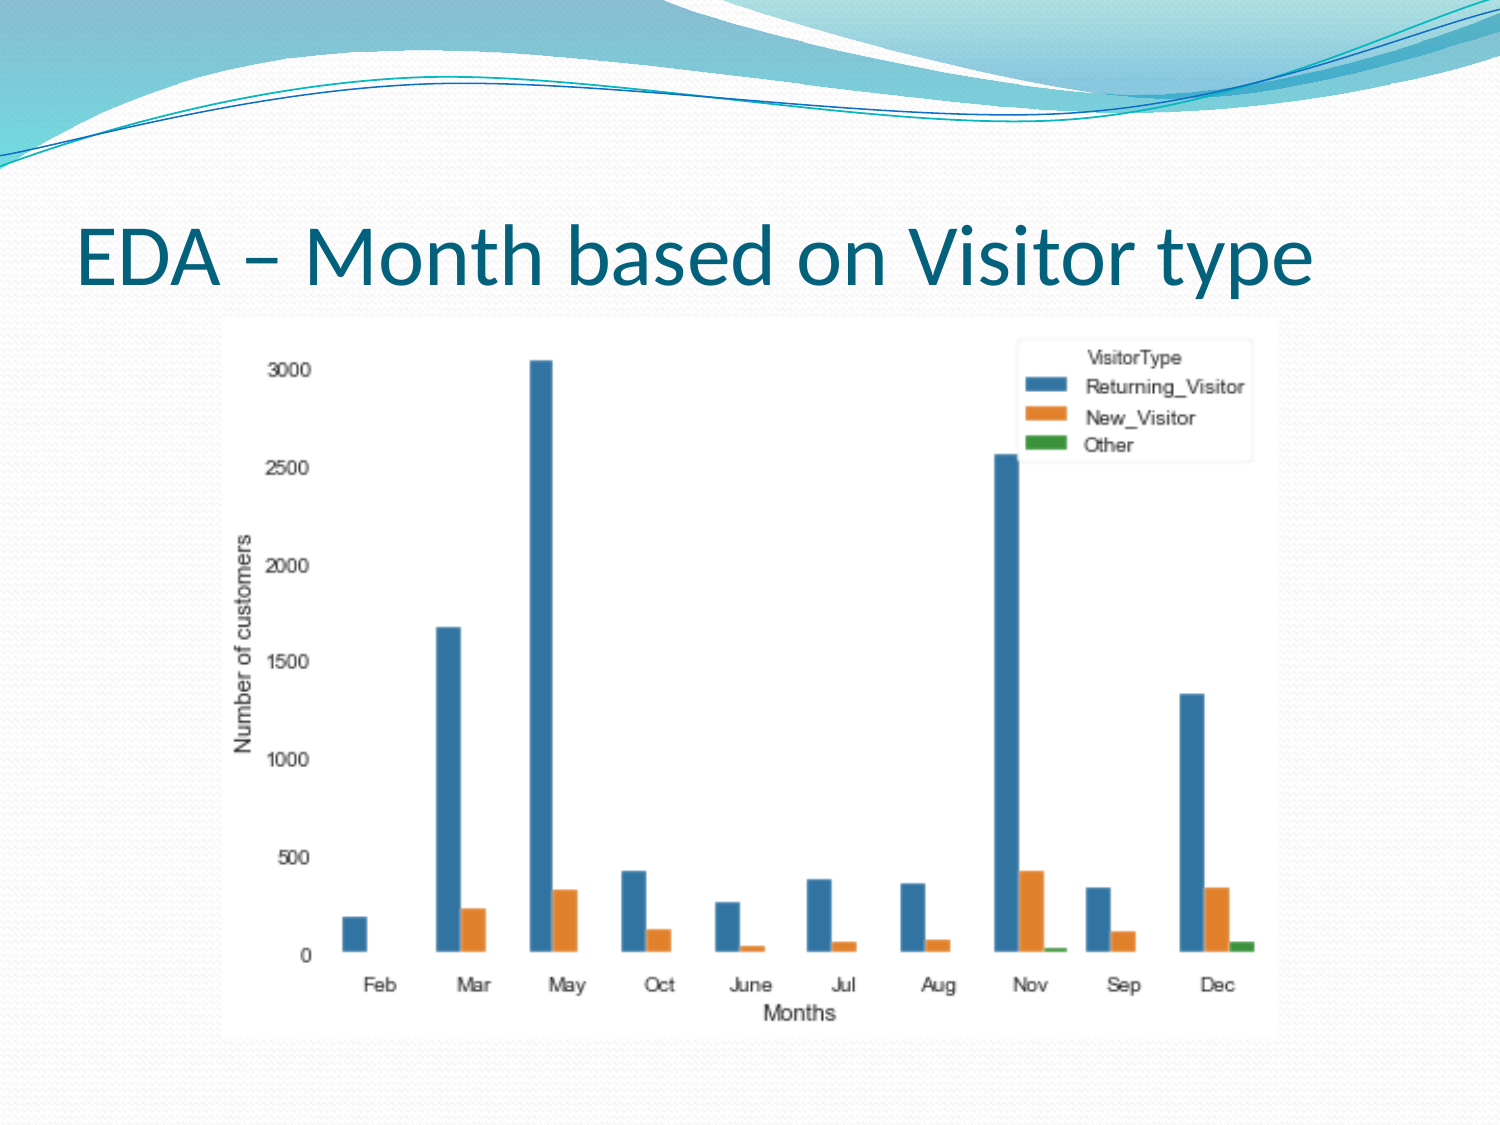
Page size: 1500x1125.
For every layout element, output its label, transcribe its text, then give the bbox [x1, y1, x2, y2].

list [222, 317, 1278, 1038]
title EDA – Month based on Visitor type [75, 115, 1425, 303]
